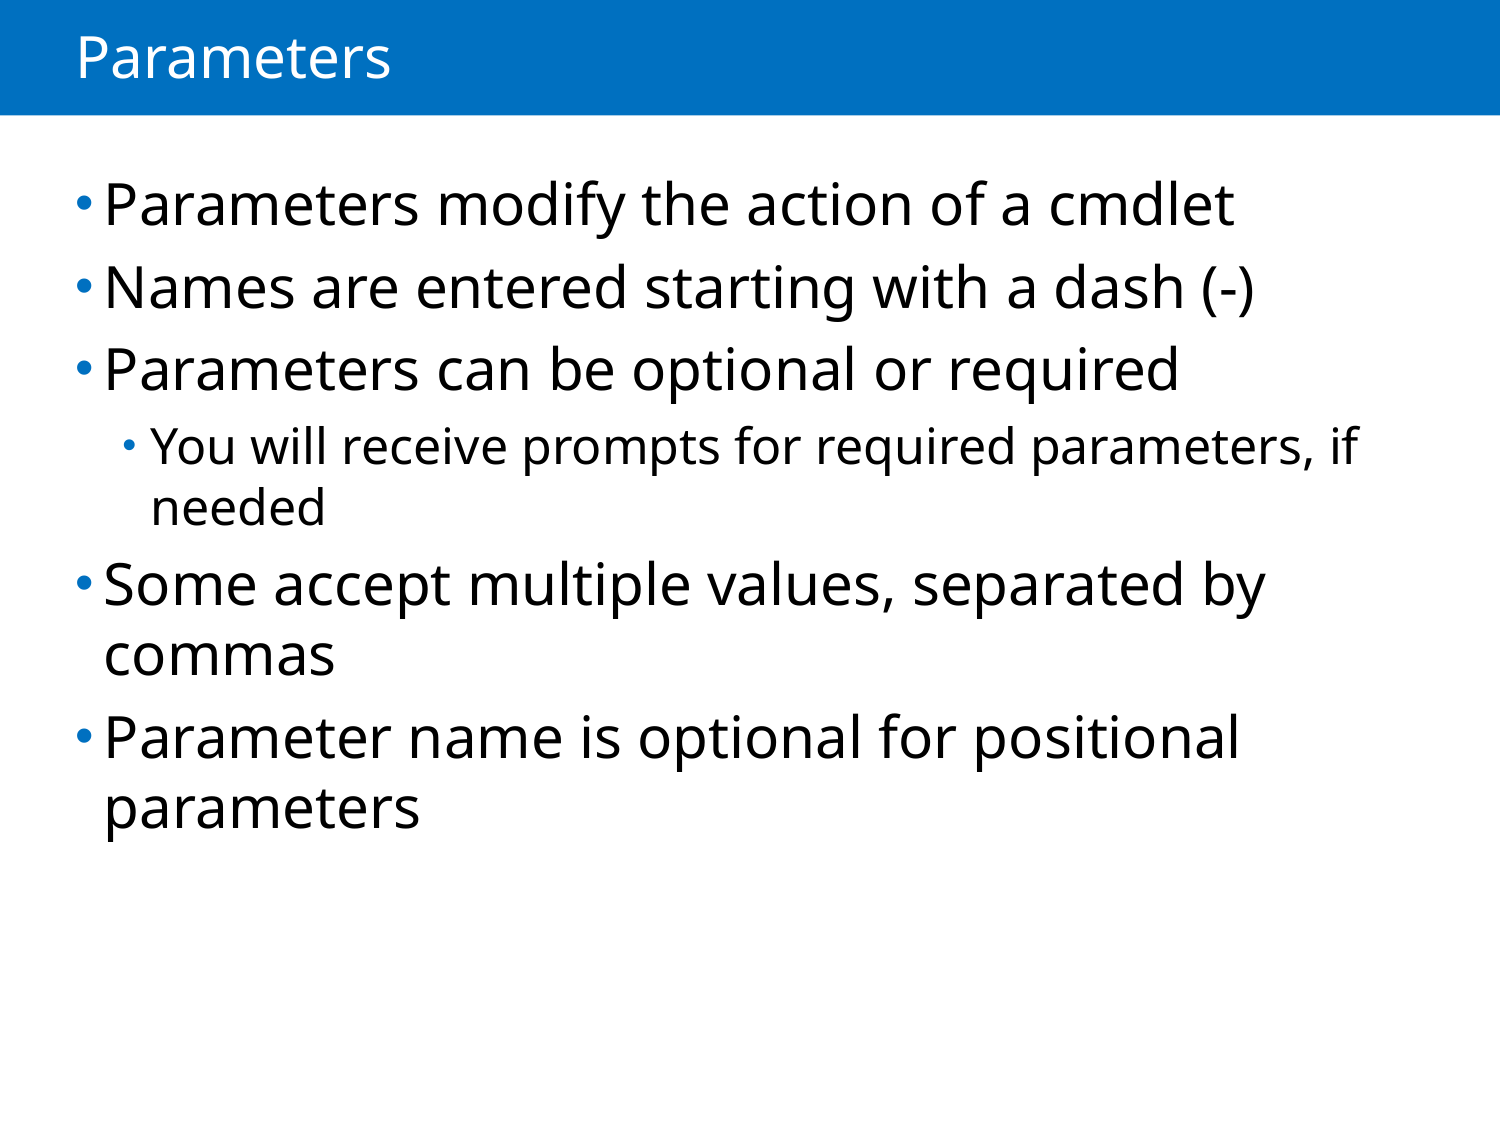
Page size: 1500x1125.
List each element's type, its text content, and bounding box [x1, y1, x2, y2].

text_box Parameters modify the action of a cmdlet Names are entered starting with a dash (-) Parameters can be optional or required You will receive prompts for required parameters, if needed Some accept multiple values, separated by commas Parameter name is optional for positional parameters [75, 167, 1408, 1012]
title Parameters [75, 0, 1351, 122]
